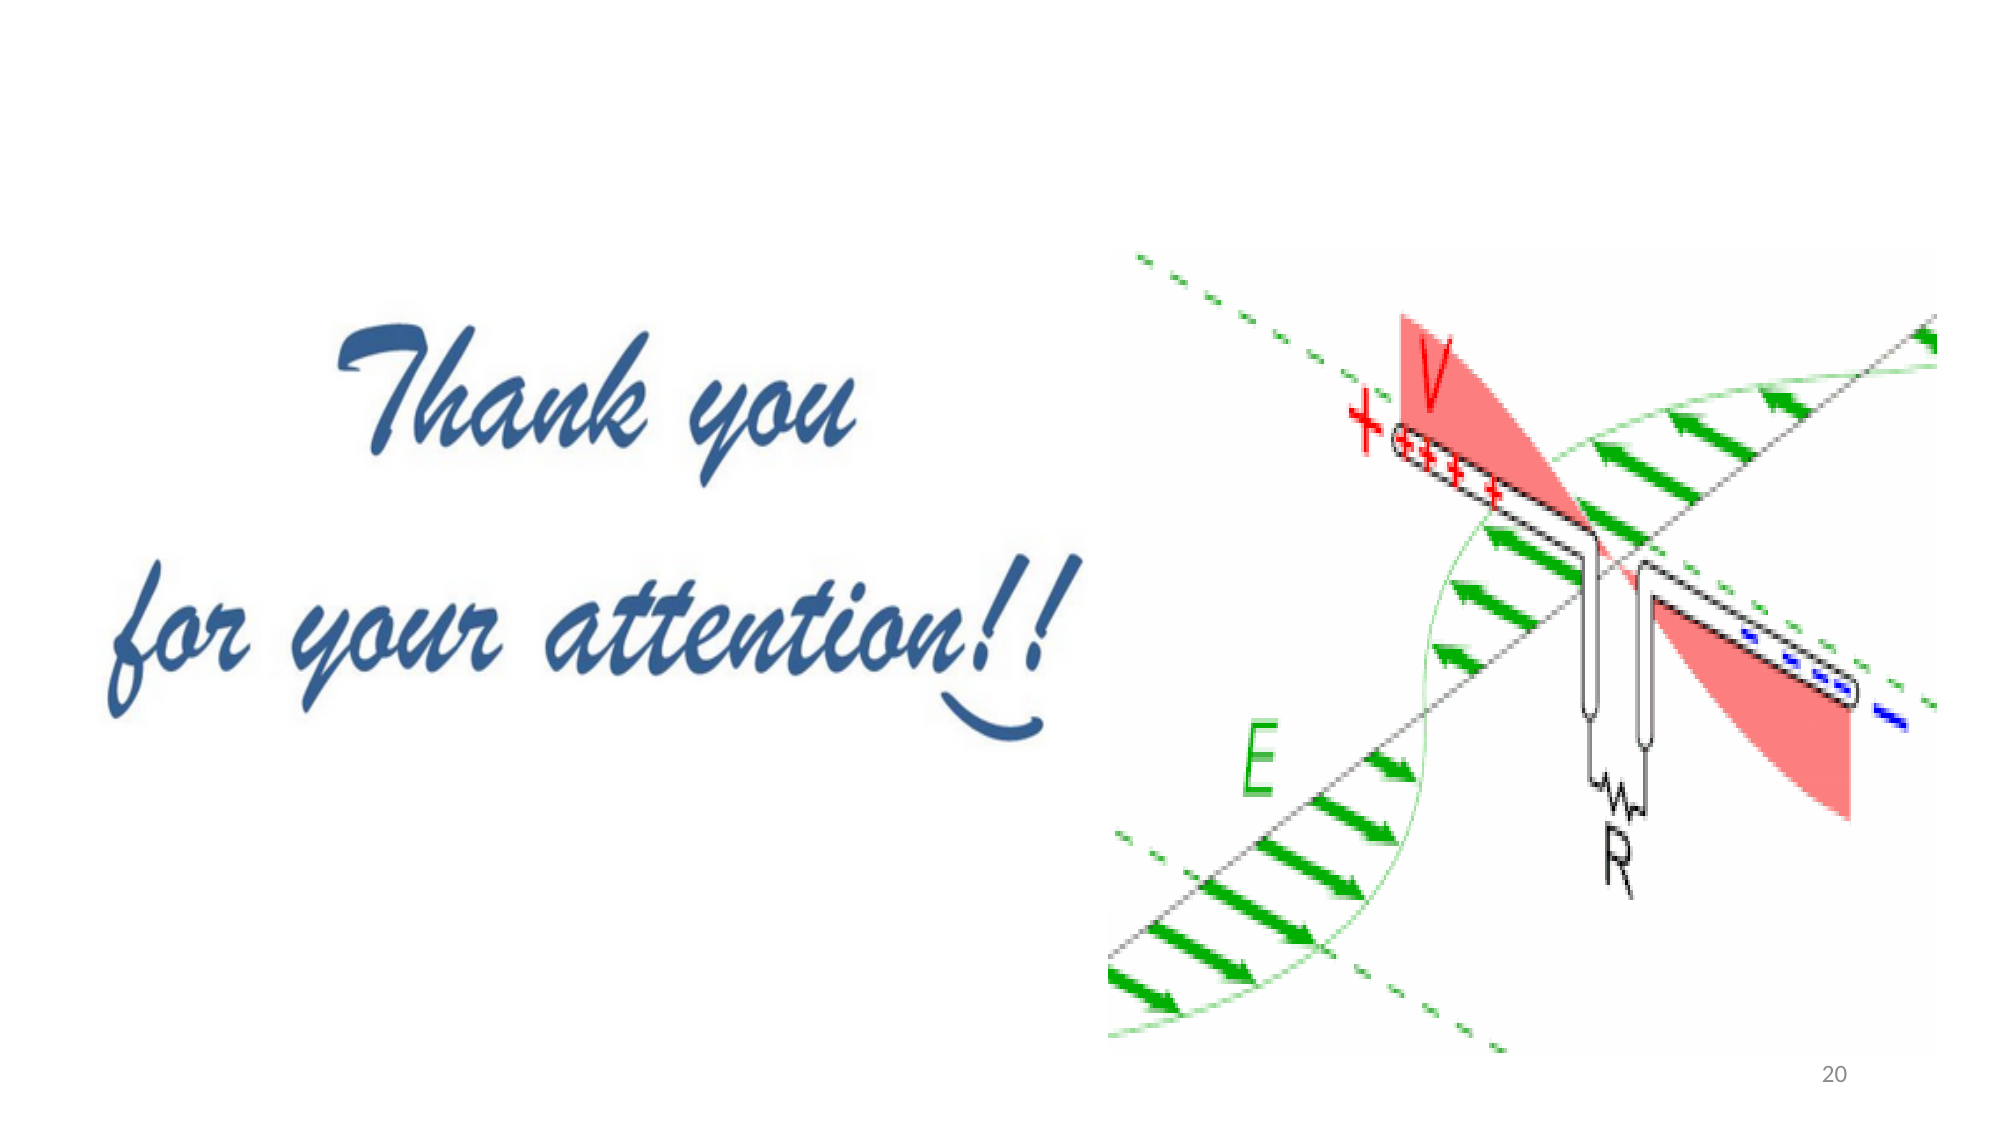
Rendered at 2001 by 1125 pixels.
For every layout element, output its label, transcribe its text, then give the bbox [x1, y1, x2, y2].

slide_number 20 [1412, 1053, 1863, 1103]
picture [80, 173, 1937, 1053]
